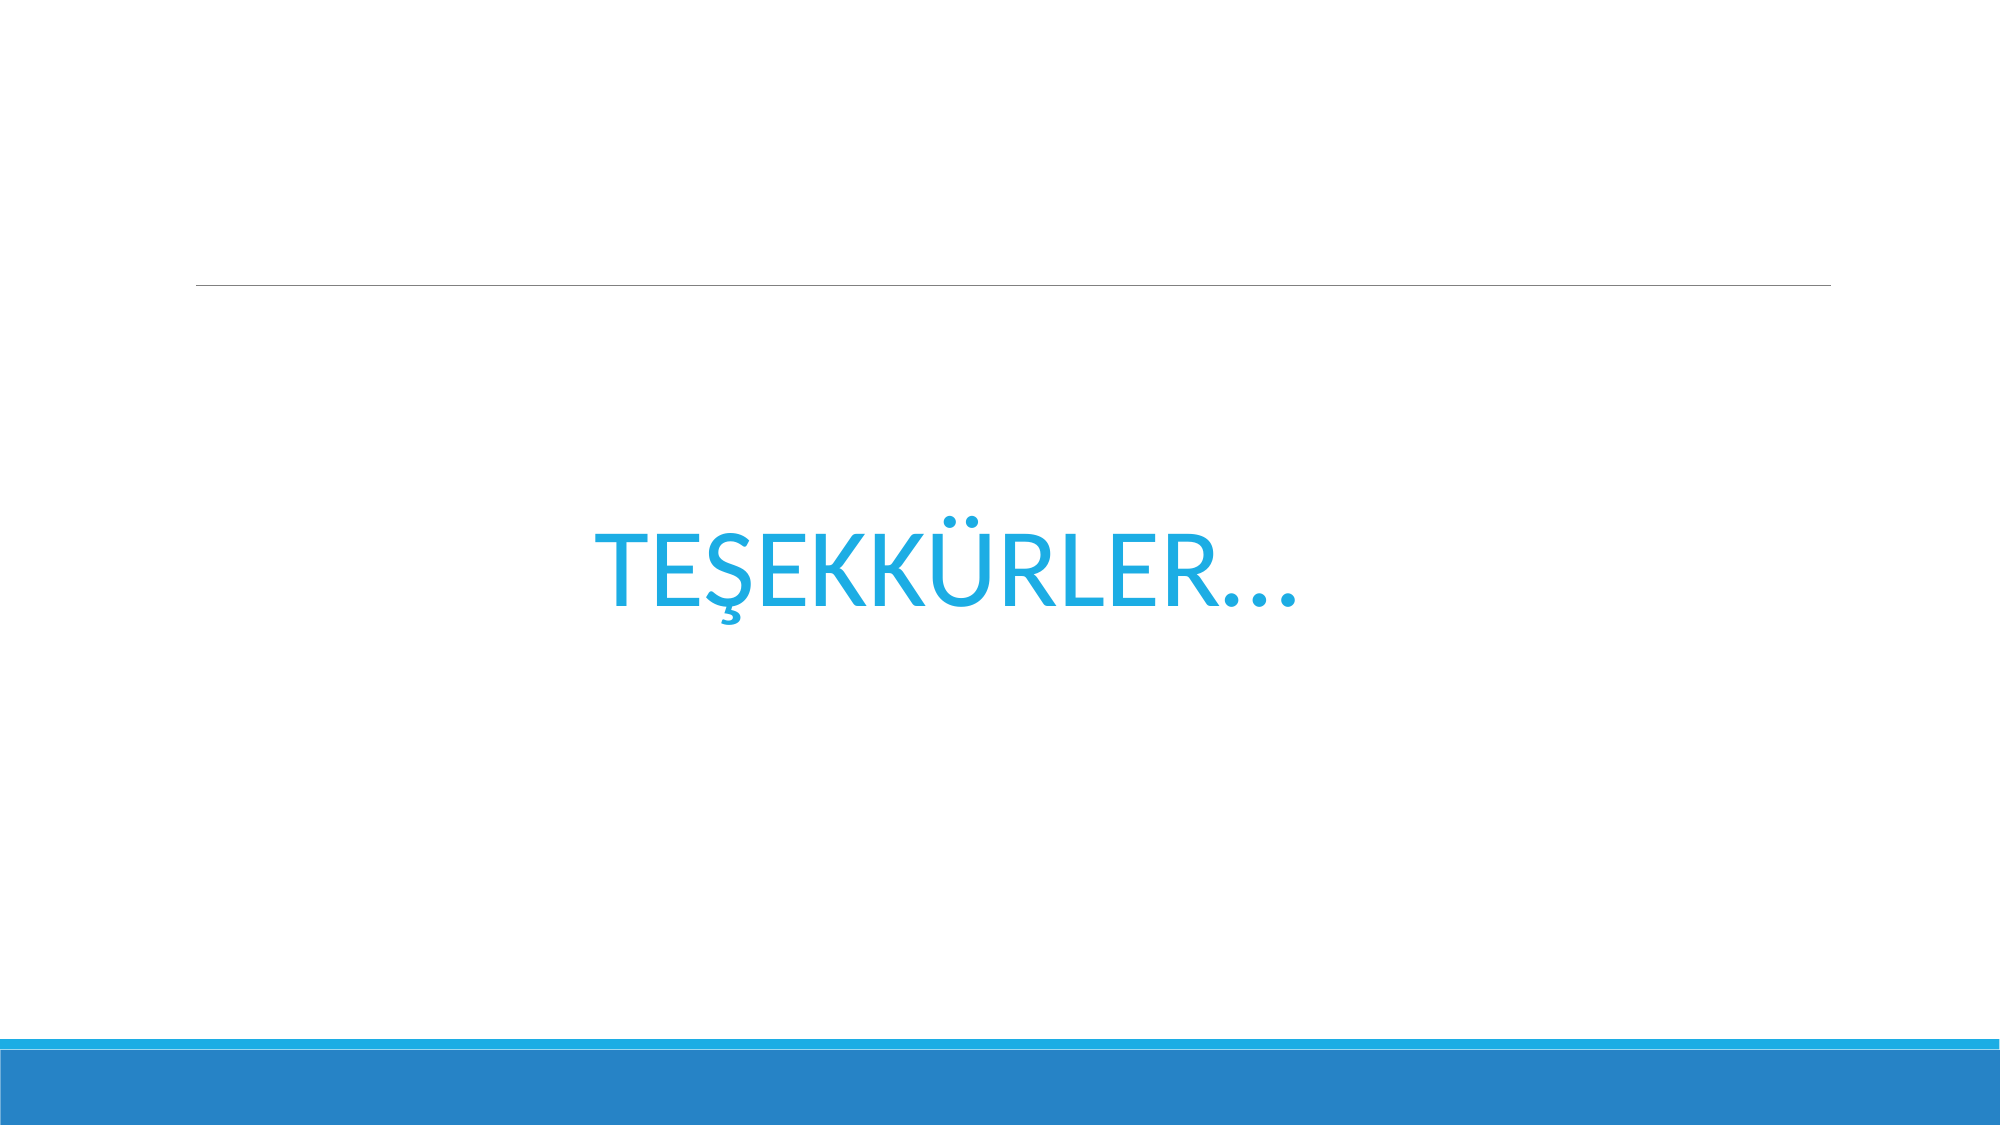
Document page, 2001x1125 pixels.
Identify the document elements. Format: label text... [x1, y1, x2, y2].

text_box TEŞEKKÜRLER… [562, 486, 1332, 637]
